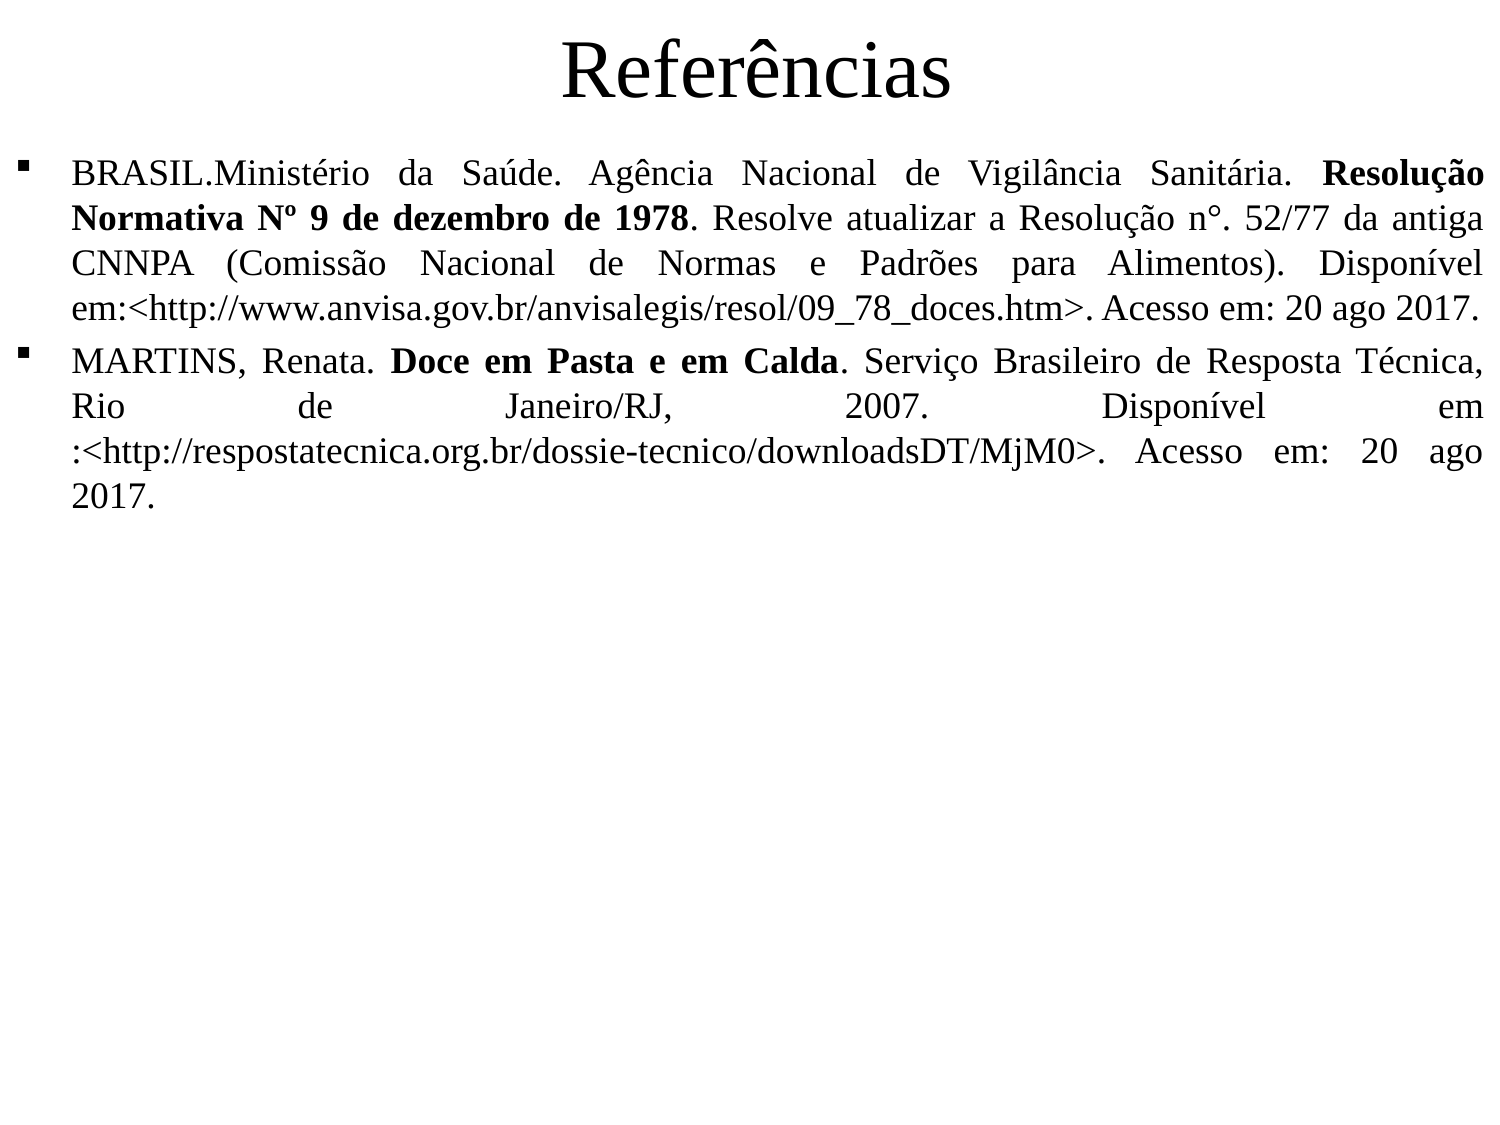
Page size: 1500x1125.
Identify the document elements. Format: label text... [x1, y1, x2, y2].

title Referências [82, 0, 1432, 129]
list BRASIL.Ministério da Saúde. Agência Nacional de Vigilância Sanitária. Resolução Normativa Nº 9 de dezembro de 1978. Resolve atualizar a Resolução n°. 52/77 da antiga CNNPA (Comissão Nacional de Normas e Padrões para Alimentos). Disponível em:<http://www.anvisa.gov.br/anvisalegis/resol/09_78_doces.htm>. Acesso em: 20 ago 2017. MARTINS, Renata. Doce em Pasta e em Calda. Serviço Brasileiro de Resposta Técnica, Rio de Janeiro/RJ, 2007. Disponível em :<http://respostatecnica.org.br/dossie-tecnico/downloadsDT/MjM0>. Acesso em: 20 ago 2017. [0, 140, 1500, 958]
